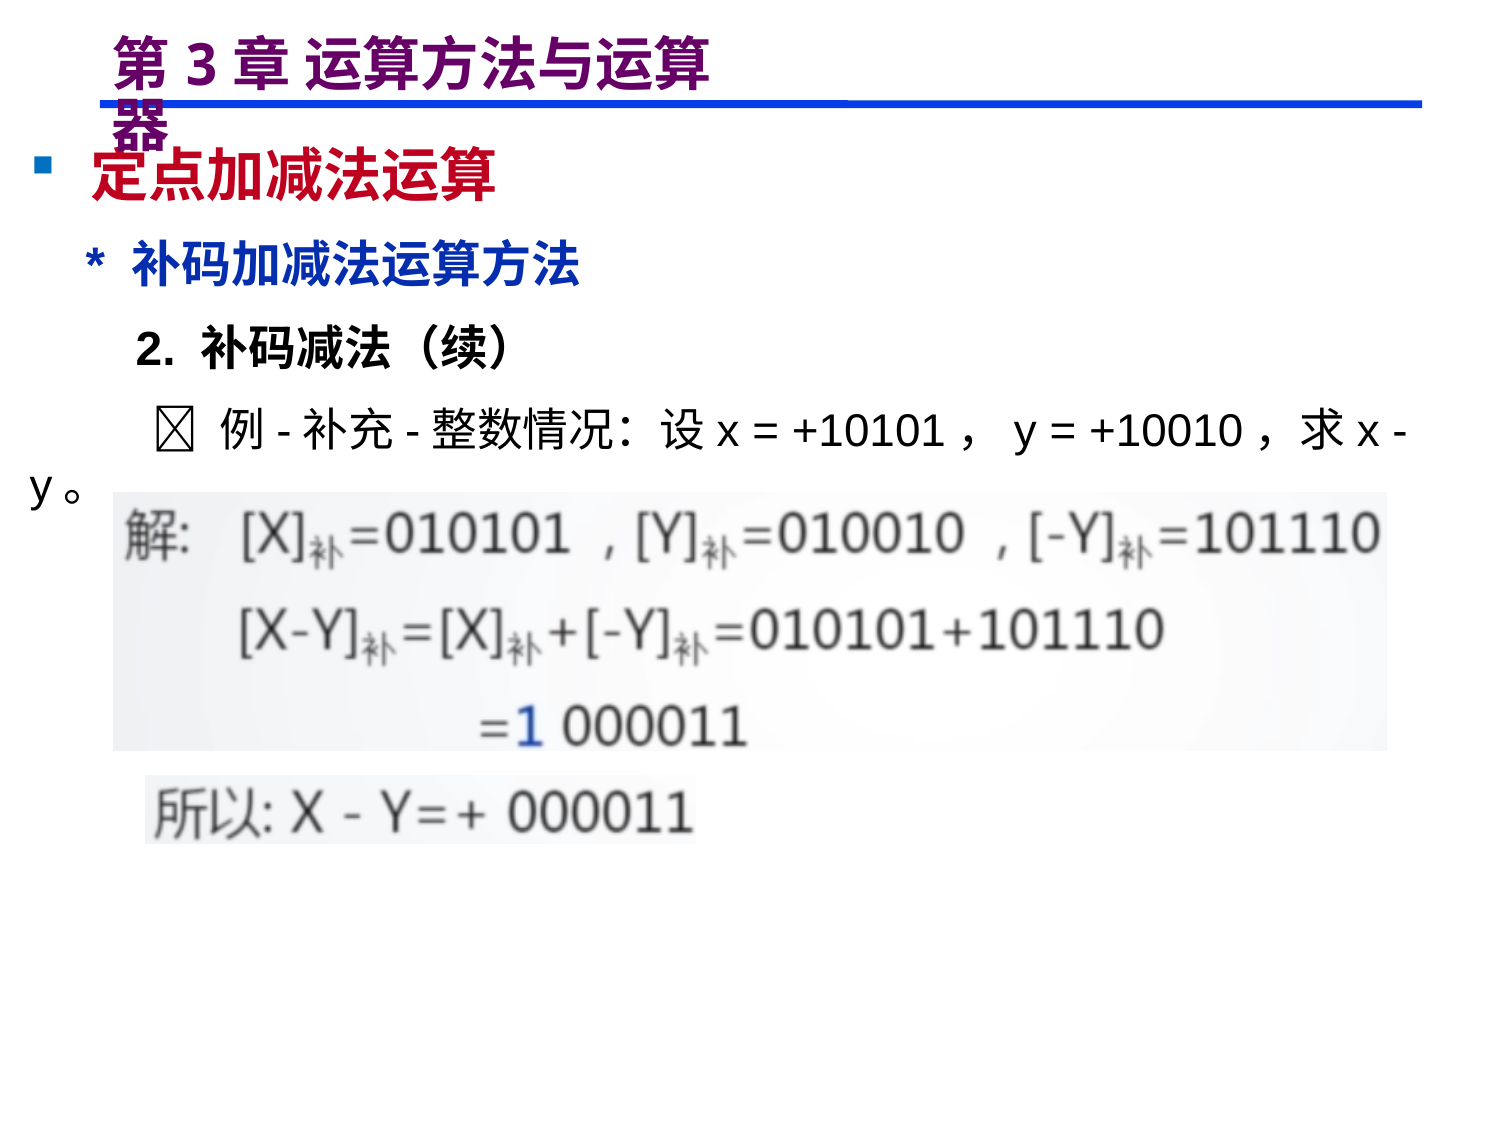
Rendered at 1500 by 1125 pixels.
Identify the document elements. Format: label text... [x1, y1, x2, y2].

title 第3章 运算方法与运算器 [100, 32, 769, 230]
subtitle 定点加减法运算 * 补码加减法运算方法 2. 补码减法（续）  例-补充-整数情况：设x = +10101，y = +10010，求x - y。 [14, 129, 1488, 474]
picture [112, 492, 1387, 751]
picture [145, 775, 696, 844]
